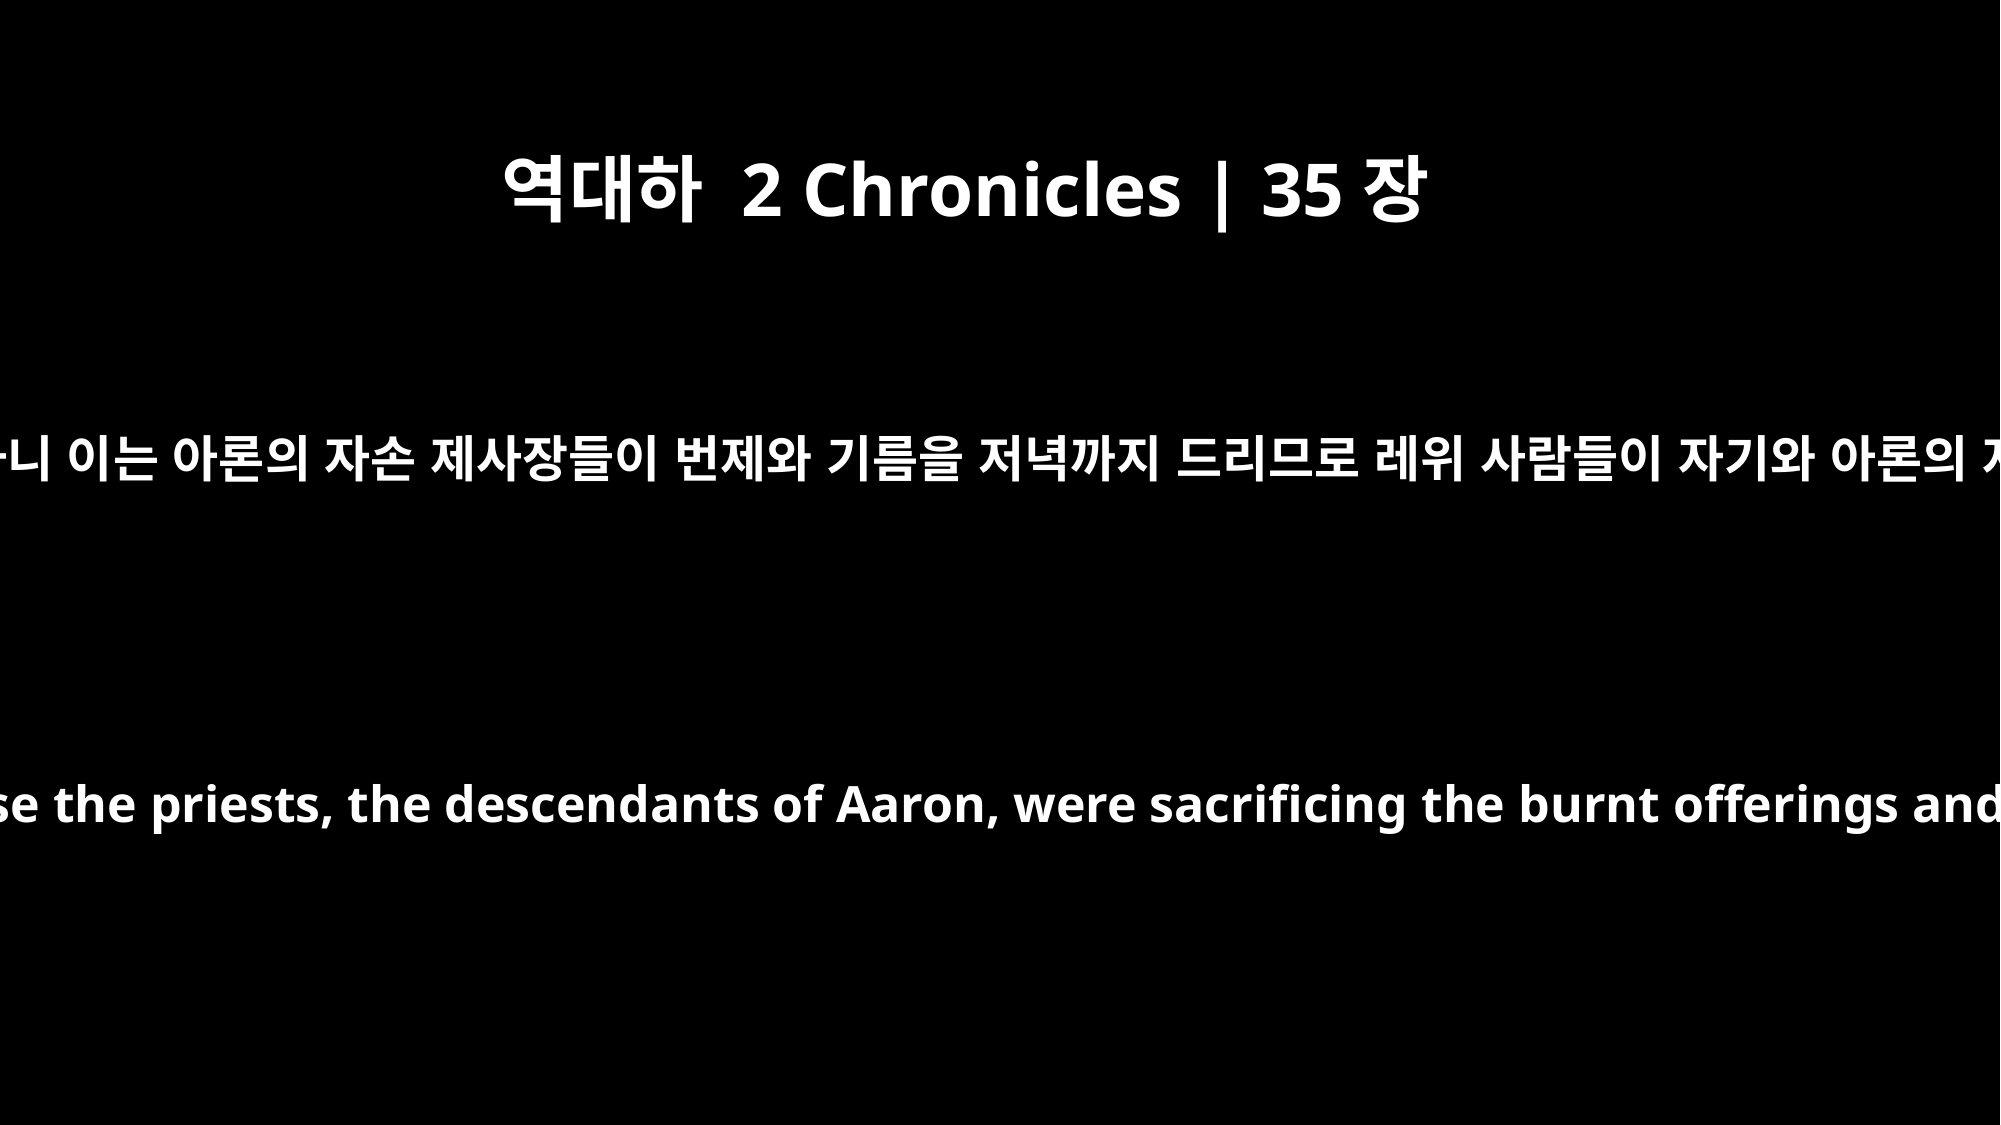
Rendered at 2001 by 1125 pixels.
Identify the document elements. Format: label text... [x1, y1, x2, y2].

text_box After this, they made preparations for themselves and for the priests, because the priests, the descendants of Aaron, were sacrificing the burnt offerings and the fat portions until nightfall. So the Levites made preparations for themselves and for the Aaronic priests. [0, 764, 2000, 900]
text_box 역대하 2 Chronicles | 35장 [487, 136, 1445, 239]
text_box 14 그 후에 자기와 제사장들을 위하여 준비하니 이는 아론의 자손 제사장들이 번제와 기름을 저녁까지 드리므로 레위 사람들이 자기와 아론의 자손 제사장들을 위하여 준비함이더라 [0, 359, 2000, 495]
